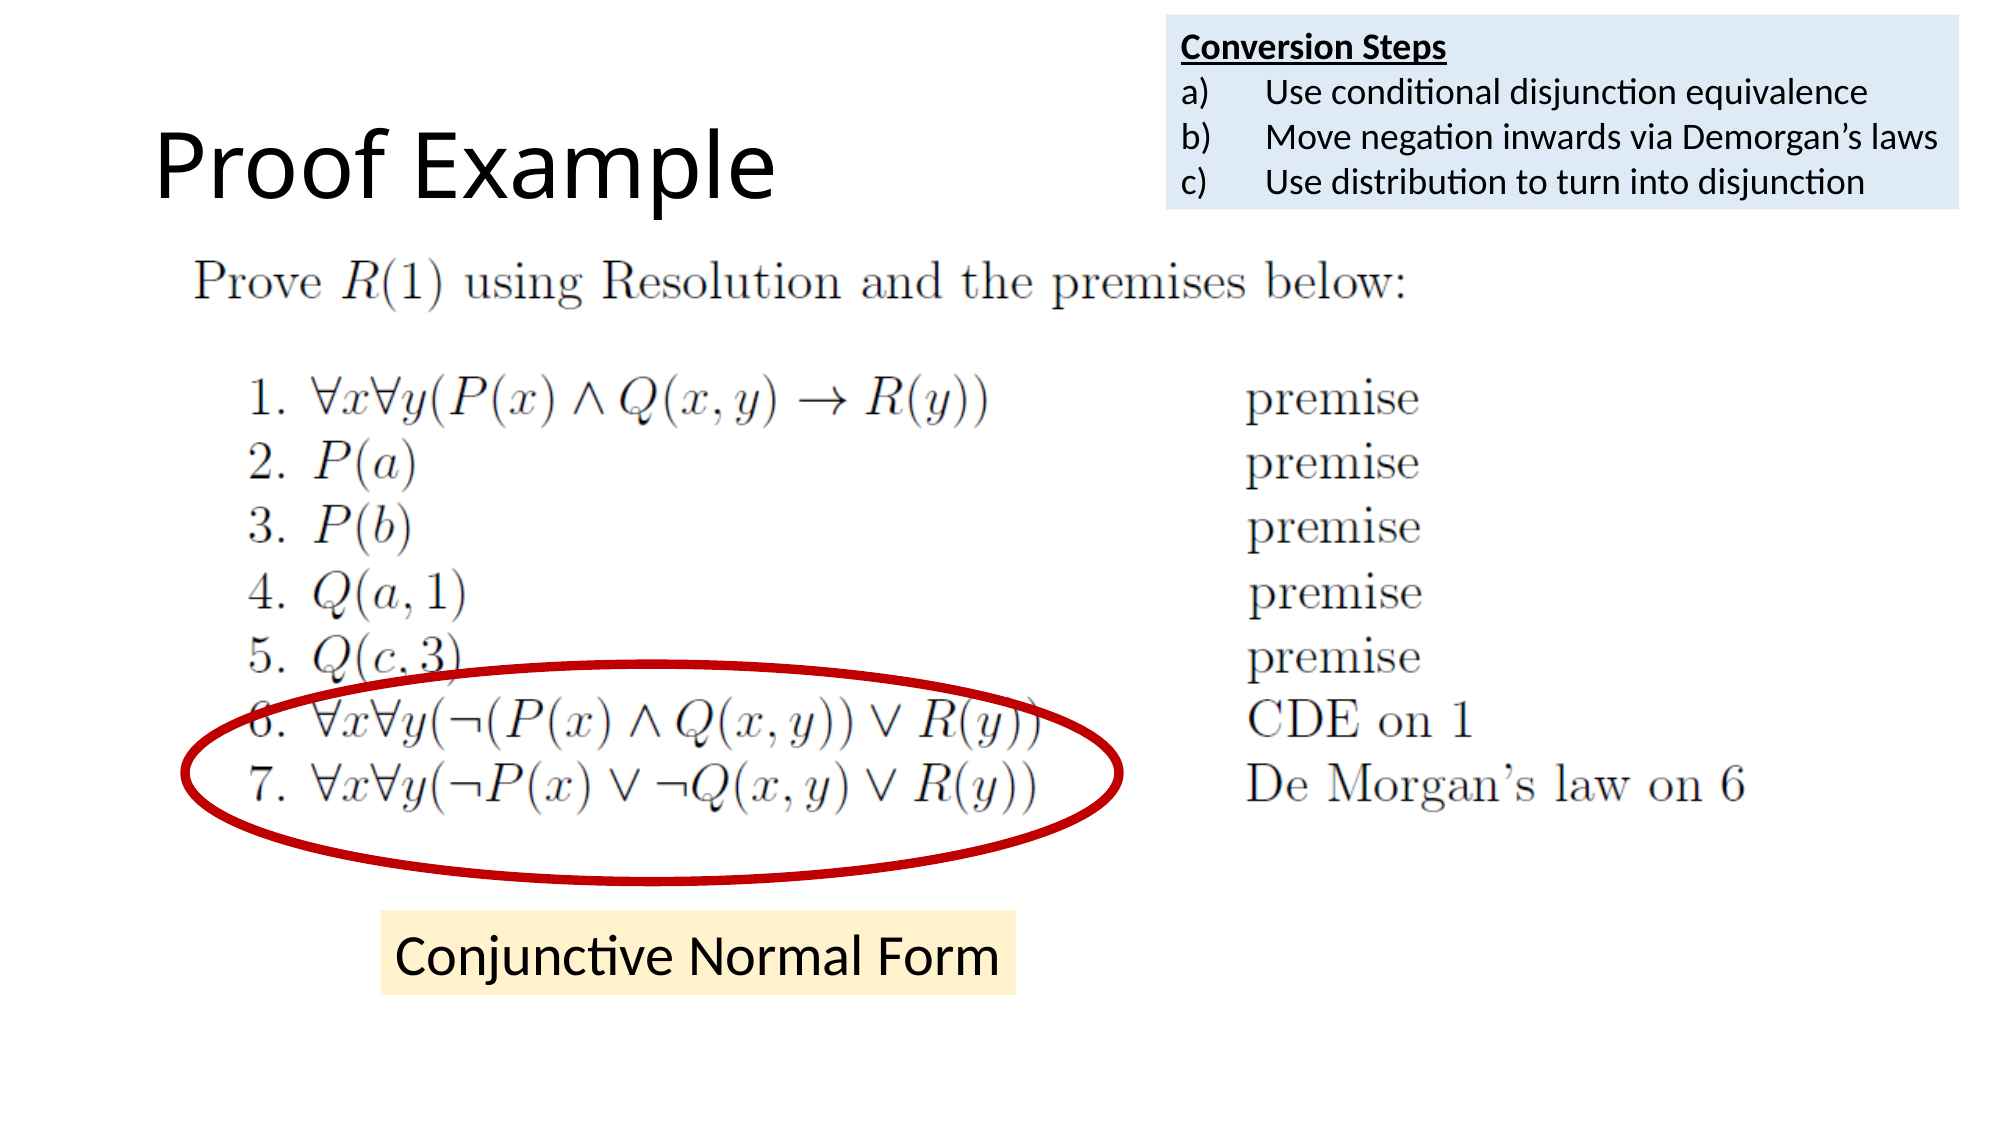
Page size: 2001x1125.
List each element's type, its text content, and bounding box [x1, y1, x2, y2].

title Proof Example [137, 59, 1863, 278]
text_box Conversion Steps Use conditional disjunction equivalence Move negation inwards via Demorgan’s laws Use distribution to turn into disjunction [1165, 14, 1959, 210]
text_box [223, 817, 1081, 883]
picture [184, 250, 1764, 817]
text_box Conjunctive Normal Form [380, 910, 1017, 995]
